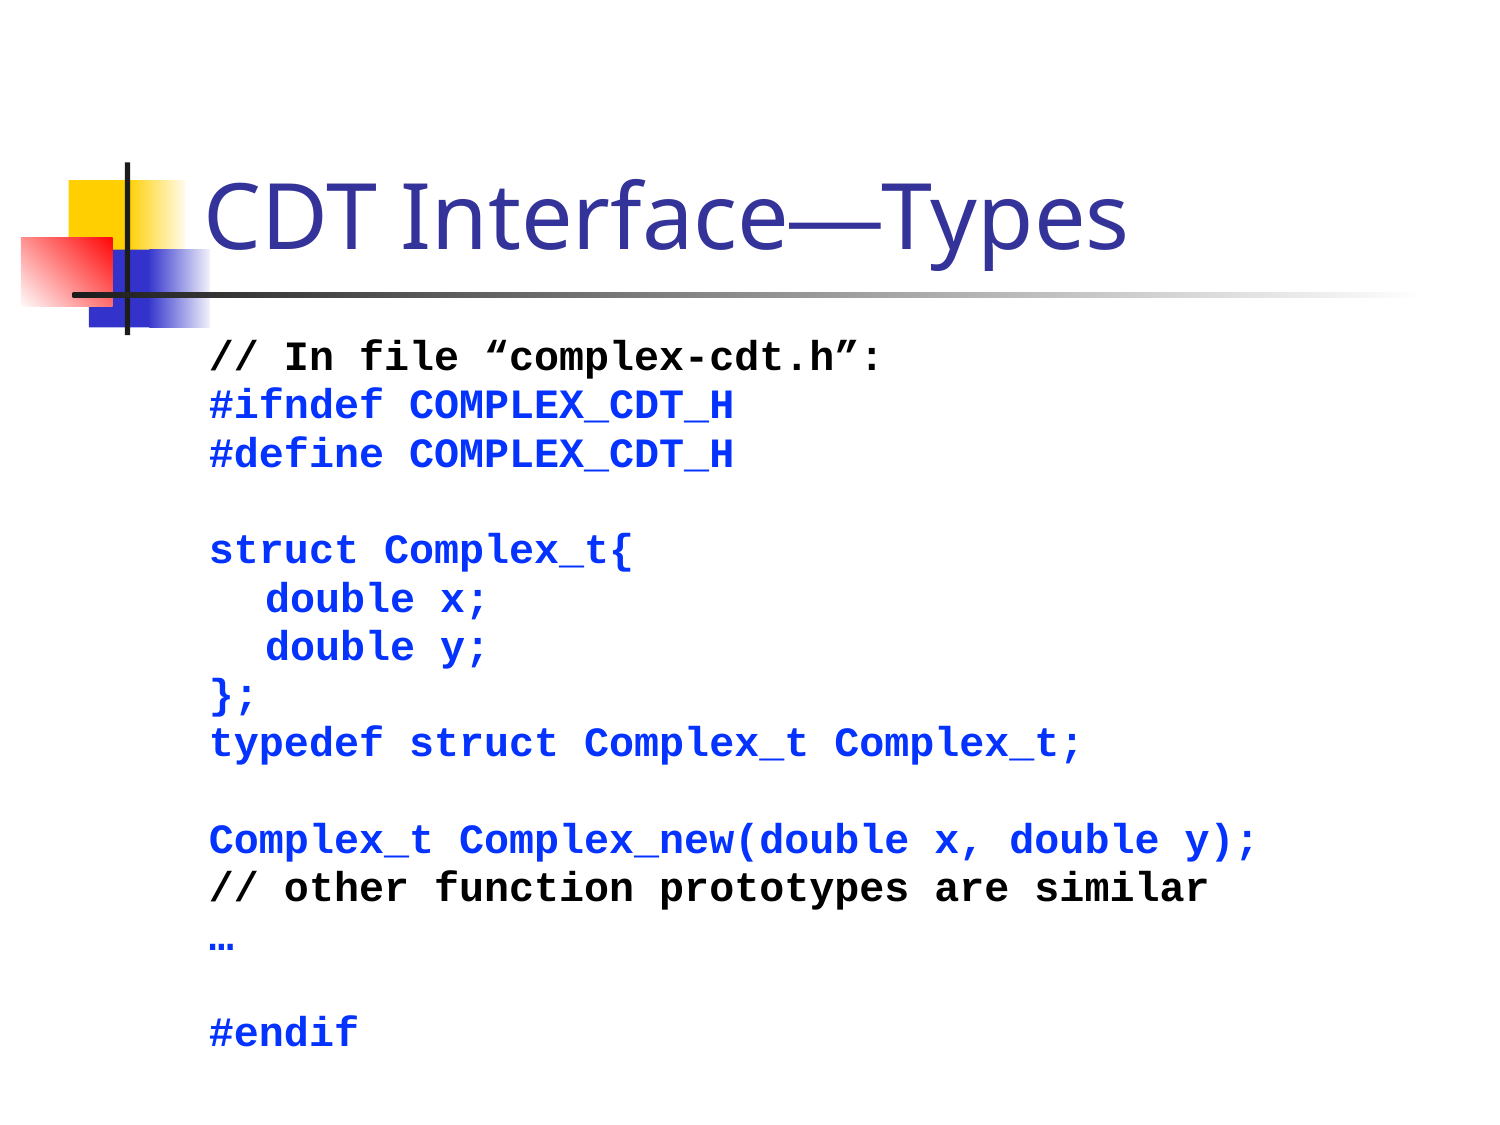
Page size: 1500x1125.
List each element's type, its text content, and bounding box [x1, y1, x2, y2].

list // In file “complex-cdt.h”: #ifndef COMPLEX_CDT_H #define COMPLEX_CDT_H struct Complex_t{ double x; double y; }; typedef struct Complex_t Complex_t; Complex_t Complex_new(double x, double y); // other function prototypes are similar … #endif [193, 331, 1469, 1006]
title CDT Interface—Types [188, 35, 1468, 275]
